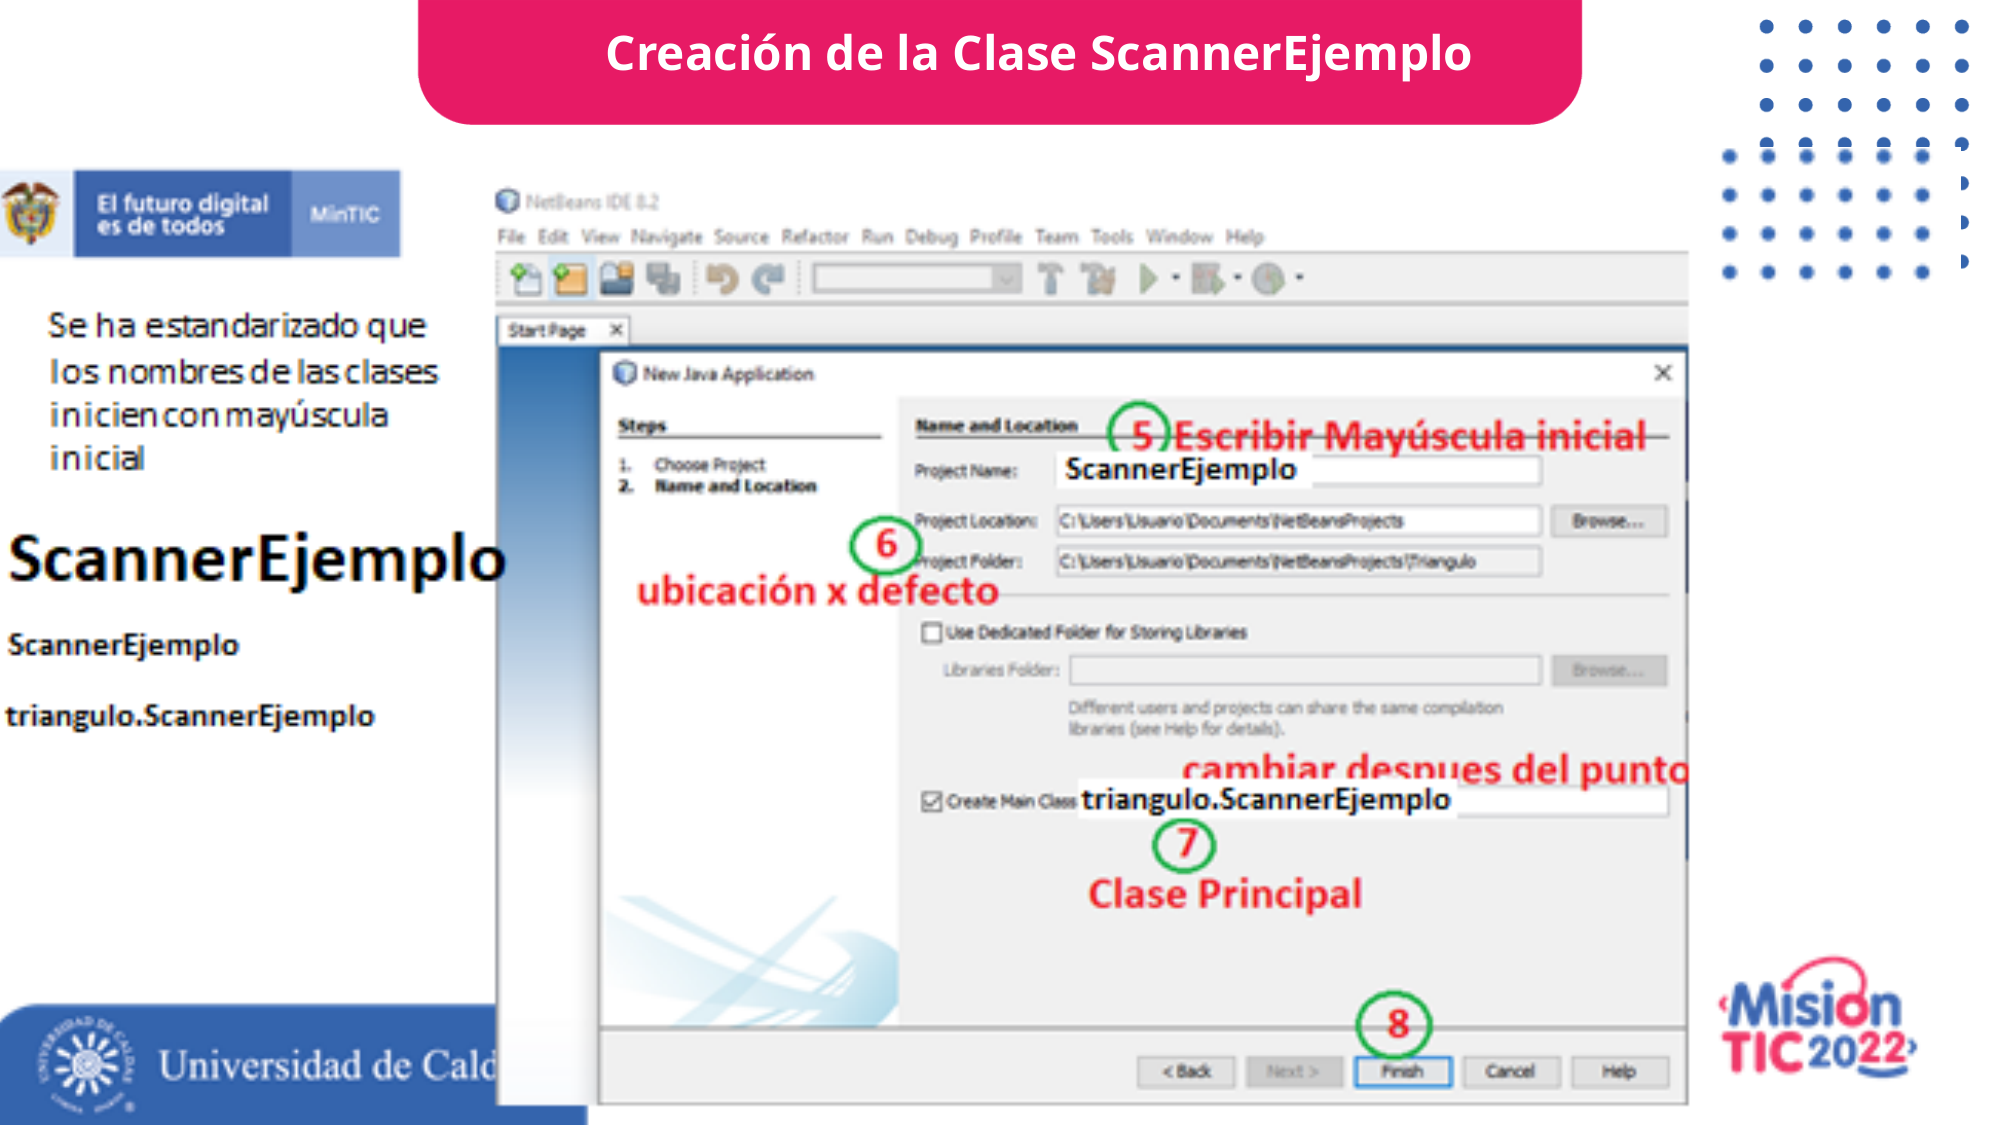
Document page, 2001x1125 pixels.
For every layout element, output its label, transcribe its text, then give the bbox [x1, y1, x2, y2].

text_box Creación de la Clase ScannerEjemplo [566, 0, 1513, 111]
picture [0, 0, 2000, 1125]
